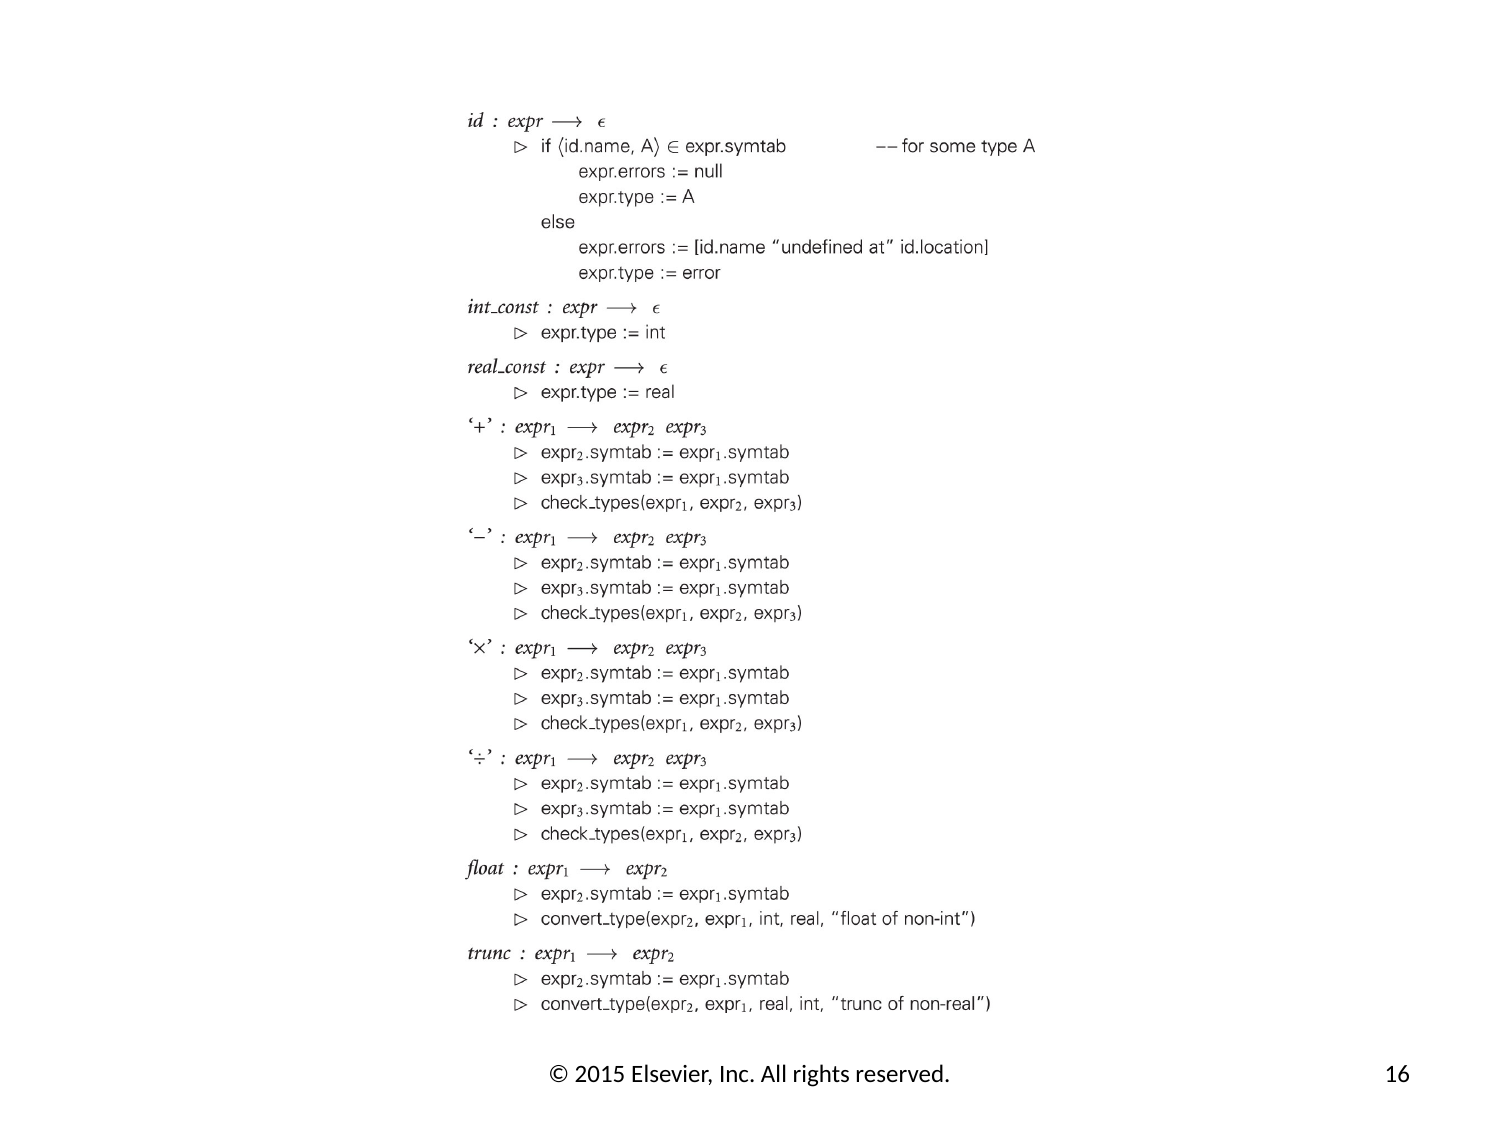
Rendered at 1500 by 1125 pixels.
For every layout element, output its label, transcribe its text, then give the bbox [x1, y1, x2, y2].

slide_number 16 [1074, 1042, 1425, 1103]
picture [465, 112, 1035, 1013]
footer © 2015 Elsevier, Inc. All rights reserved. [512, 1042, 988, 1103]
